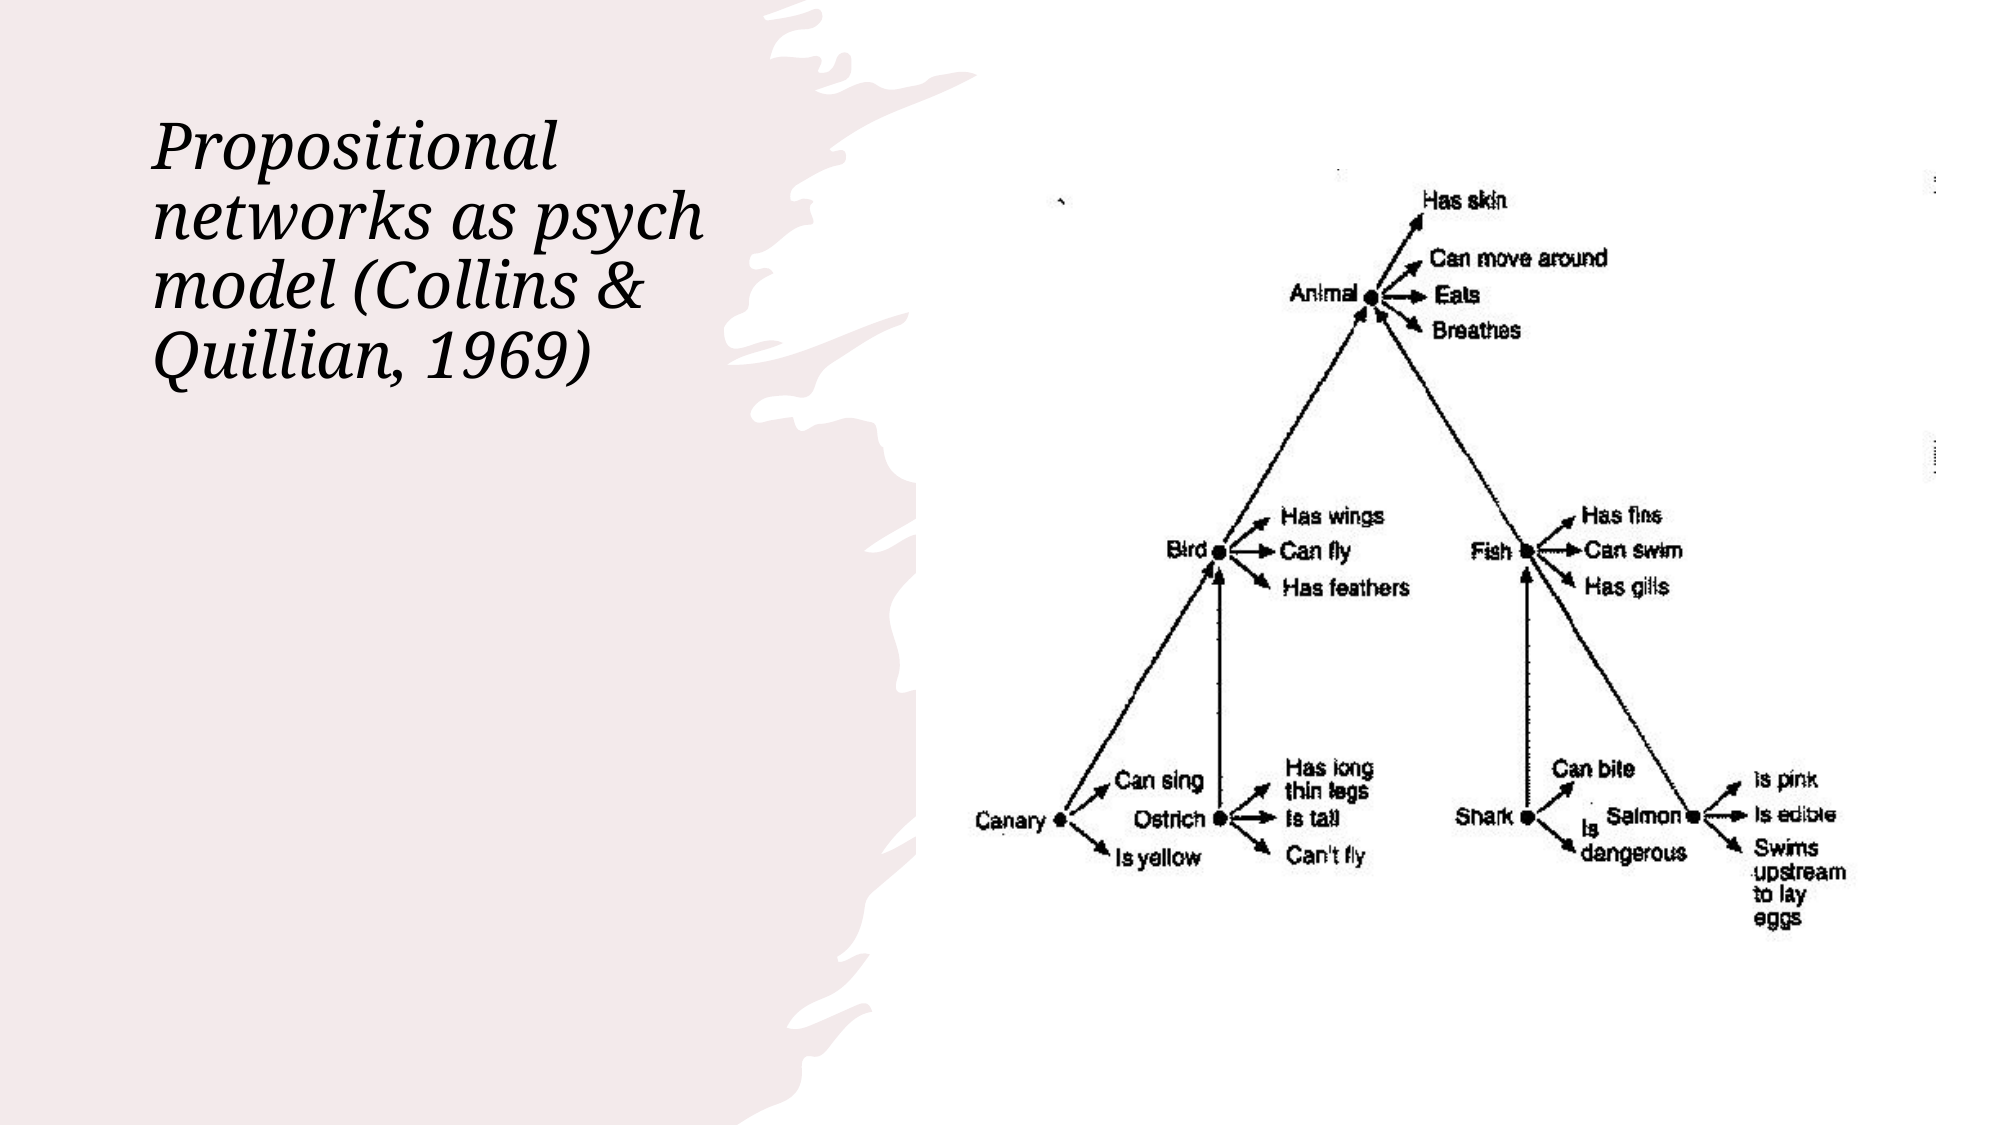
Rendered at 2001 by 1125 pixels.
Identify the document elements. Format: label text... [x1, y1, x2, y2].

title Propositional networks as psych model (Collins & Quillian, 1969) [137, 105, 776, 401]
picture [916, 169, 1936, 956]
text_box [0, 0, 980, 1125]
text_box [741, 0, 2000, 1125]
